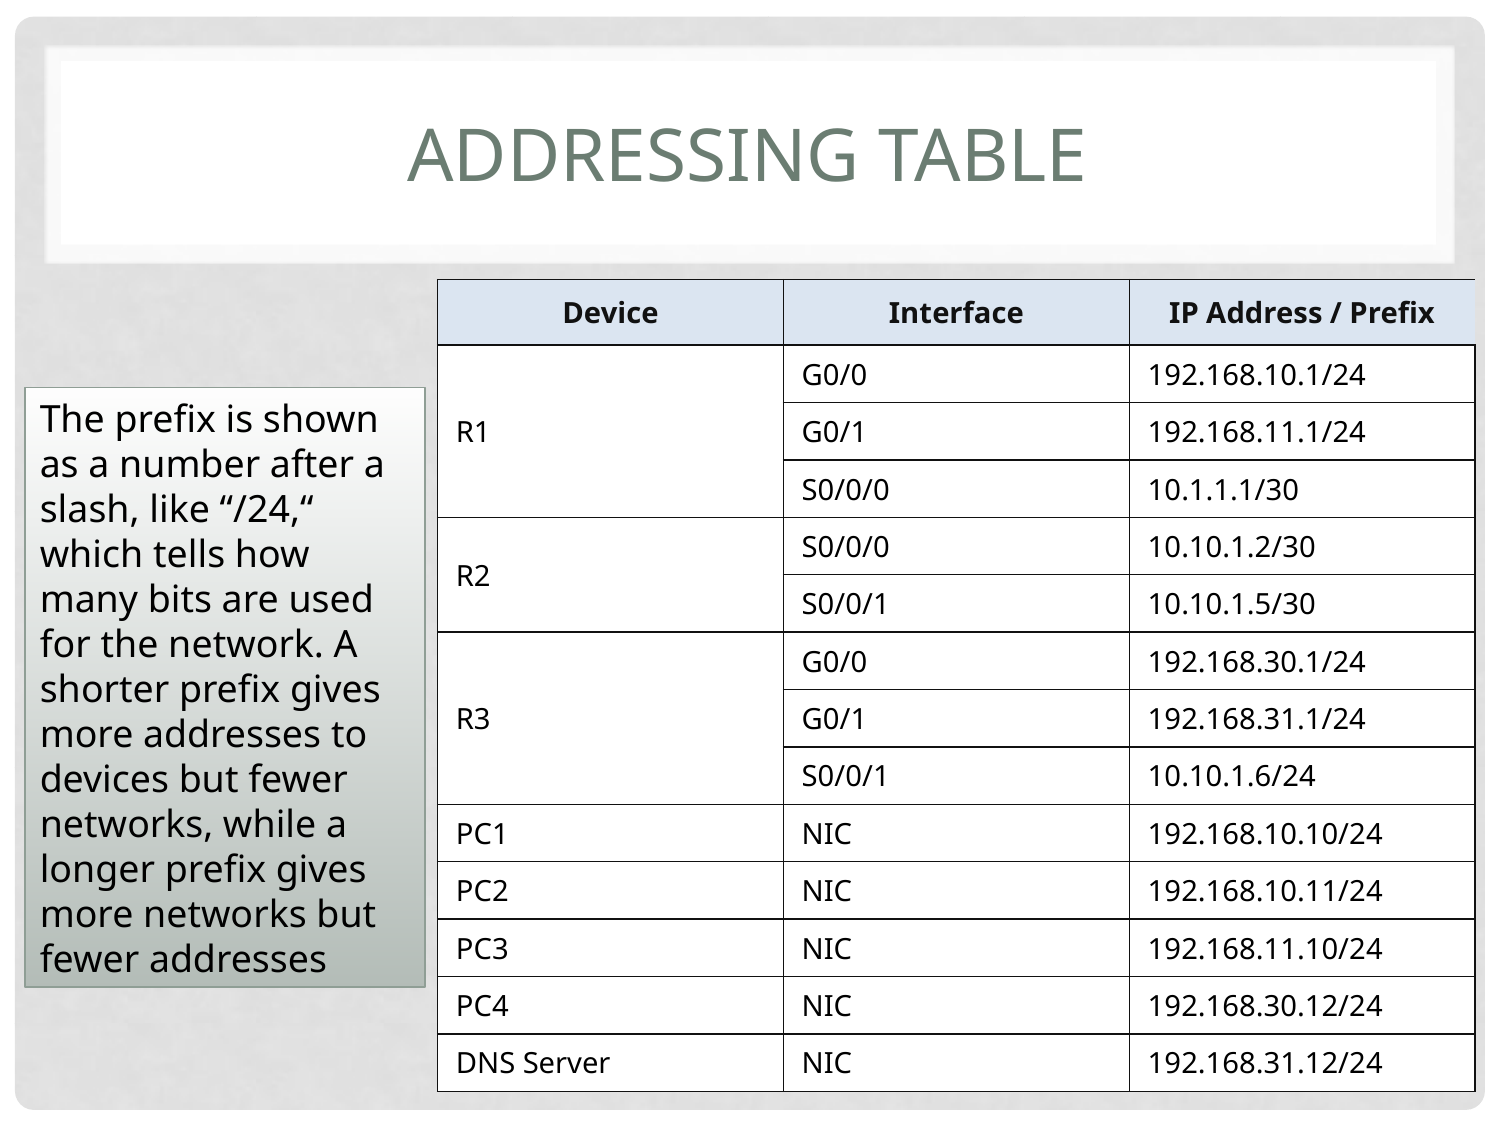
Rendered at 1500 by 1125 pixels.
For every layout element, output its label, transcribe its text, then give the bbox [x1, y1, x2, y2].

table_cell PC3 [438, 920, 783, 976]
table_cell 192.168.11.10/24 [1130, 920, 1474, 976]
table_cell G0/1 [784, 690, 1129, 746]
table_cell R1 [438, 346, 783, 517]
table_header Device [438, 280, 783, 344]
table_cell 10.10.1.6/24 [1130, 748, 1474, 804]
table_cell G0/0 [784, 633, 1129, 689]
table_cell NIC [784, 862, 1129, 918]
table_header IP Address / Prefix [1130, 280, 1475, 344]
table_cell 192.168.10.10/24 [1130, 805, 1474, 861]
table_cell NIC [784, 805, 1129, 861]
table_cell 10.10.1.2/30 [1130, 518, 1474, 574]
text_box The prefix is shown as a number after a slash, like “/24,“ which tells how many bits are used for the network. A shorter prefix gives more addresses to devices but fewer networks, while a longer prefix gives more networks but fewer addresses [24, 387, 426, 988]
table_cell S0/0/0 [784, 518, 1129, 574]
table_cell 192.168.30.12/24 [1130, 977, 1474, 1033]
table_cell R3 [438, 633, 783, 804]
table_cell 192.168.31.1/24 [1130, 690, 1474, 746]
table_cell S0/0/1 [784, 575, 1129, 631]
table_cell 10.1.1.1/30 [1130, 461, 1474, 517]
table_cell NIC [784, 1035, 1129, 1091]
table_cell 192.168.31.12/24 [1130, 1035, 1474, 1091]
table_cell R2 [438, 518, 783, 631]
table_cell PC4 [438, 977, 783, 1033]
table_cell PC2 [438, 862, 783, 918]
table_cell NIC [784, 977, 1129, 1033]
table_cell 192.168.11.1/24 [1130, 403, 1474, 459]
table_cell S0/0/0 [784, 461, 1129, 517]
title Addressing Table [69, 66, 1425, 238]
table_cell S0/0/1 [784, 748, 1129, 804]
table_cell G0/1 [784, 403, 1129, 459]
table_cell 10.10.1.5/30 [1130, 575, 1474, 631]
table_cell G0/0 [784, 346, 1129, 402]
table_cell 192.168.10.1/24 [1130, 346, 1474, 402]
table_cell DNS Server [438, 1035, 783, 1091]
table_cell PC1 [438, 805, 783, 861]
table_header Interface [784, 280, 1129, 344]
table_cell NIC [784, 920, 1129, 976]
table_cell 192.168.10.11/24 [1130, 862, 1474, 918]
table_cell 192.168.30.1/24 [1130, 633, 1474, 689]
